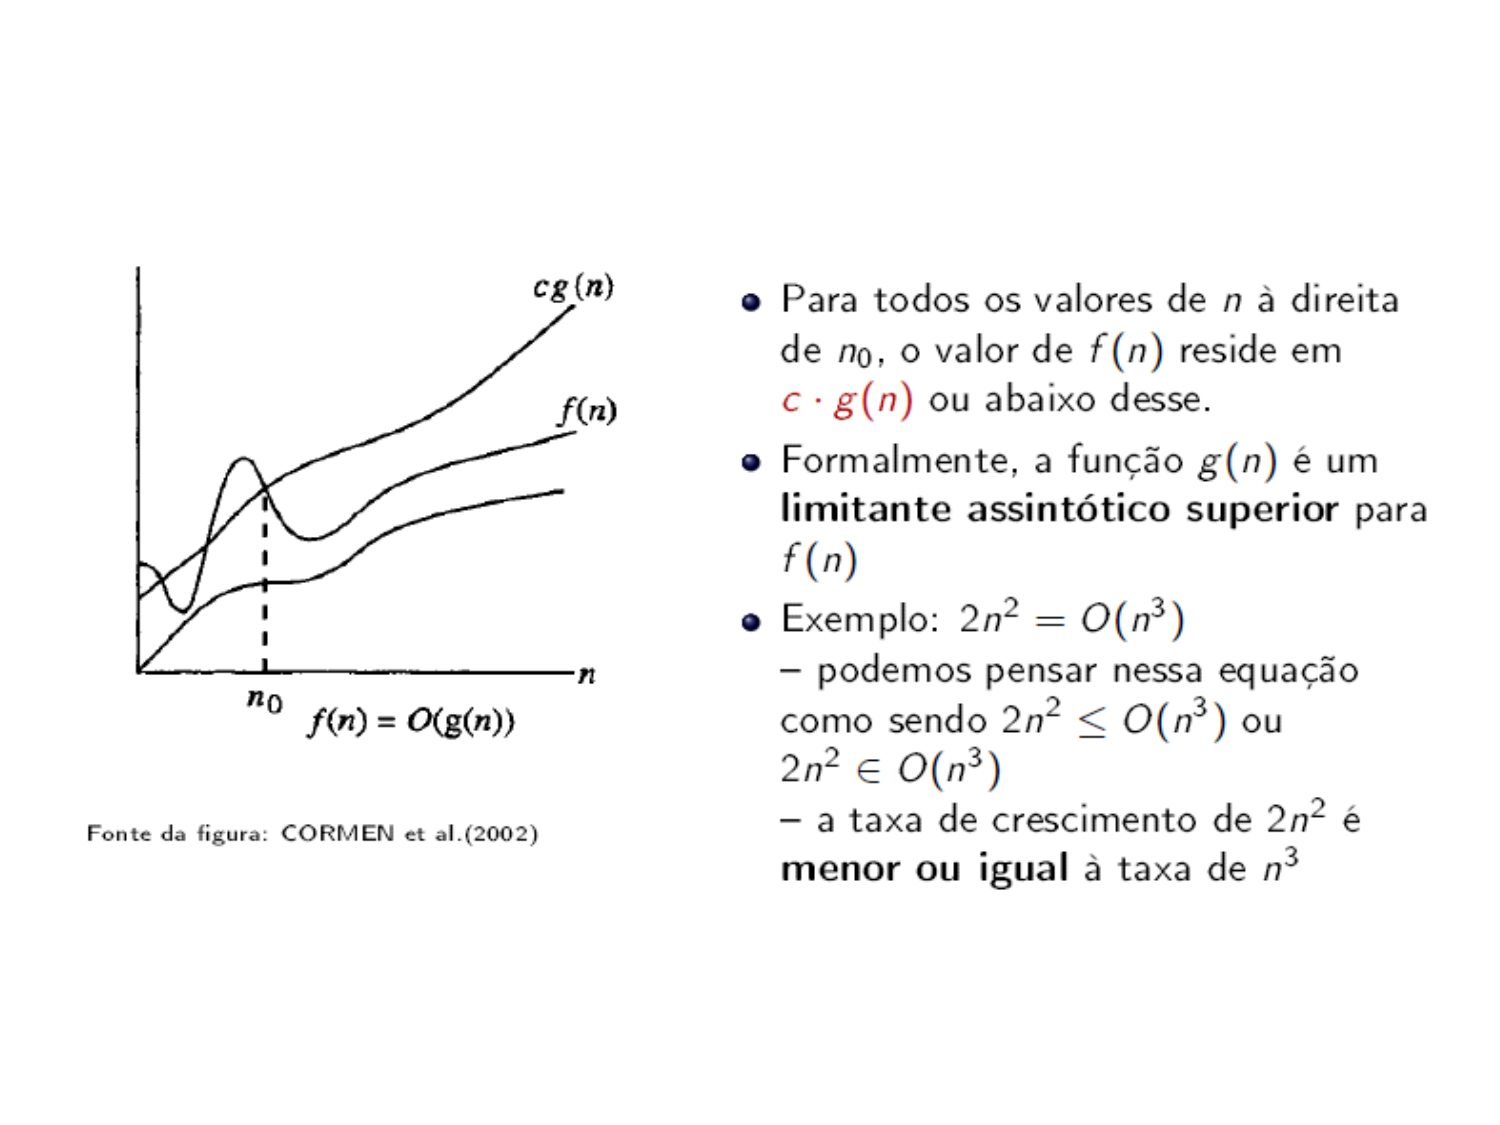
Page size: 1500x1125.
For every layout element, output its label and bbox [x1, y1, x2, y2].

picture [64, 229, 1444, 918]
